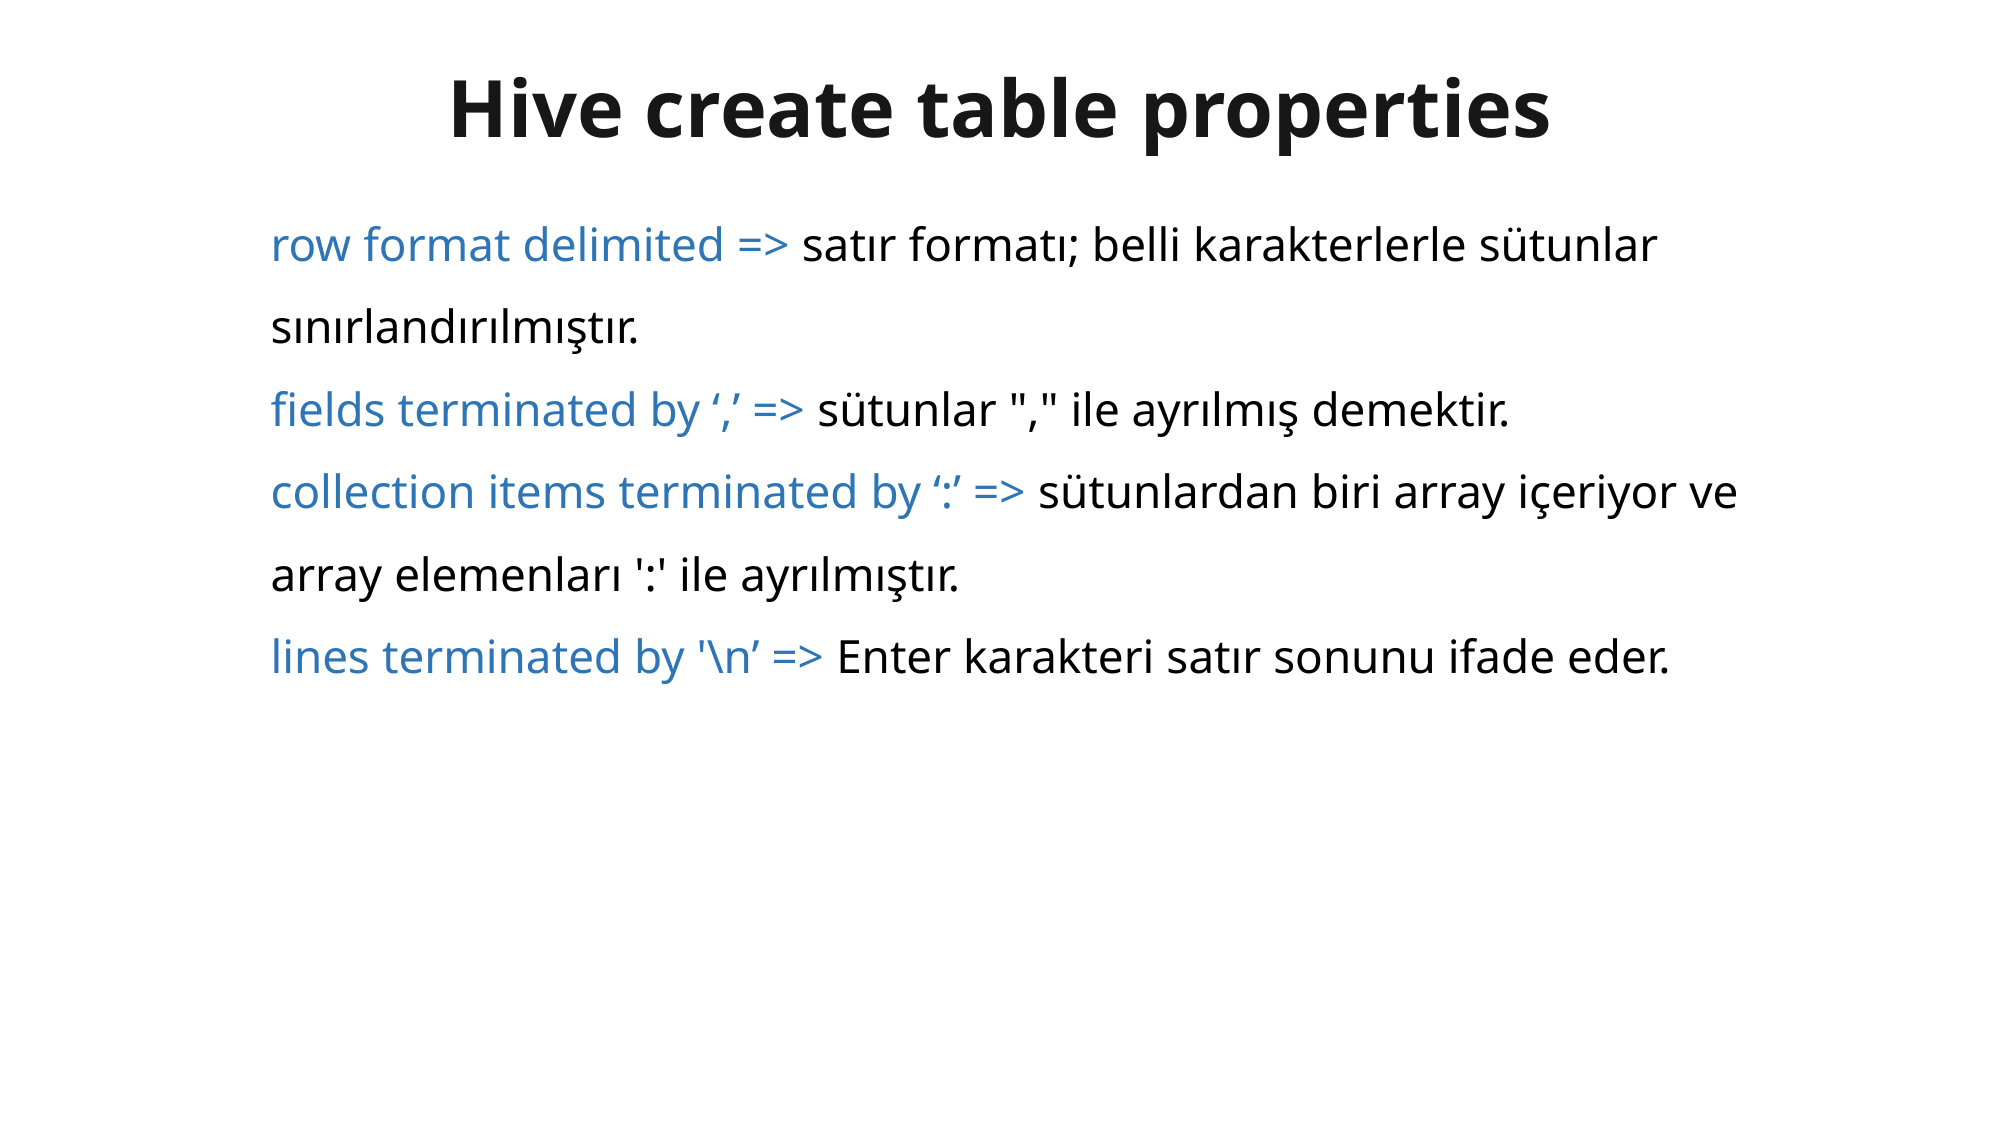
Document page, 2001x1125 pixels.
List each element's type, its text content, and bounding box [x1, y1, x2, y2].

title Hive create table properties [320, 43, 1680, 162]
text_box row format delimited => satır formatı; belli karakterlerle sütunlar sınırlandırılmıştır. fields terminated by ‘,’ => sütunlar "," ile ayrılmış demektir. collection items terminated by ‘:’ => sütunlardan biri array içeriyor ve array elemenları ':' ile ayrılmıştır. lines terminated by '\n’ => Enter karakteri satır sonunu ifade eder. [255, 180, 1798, 691]
